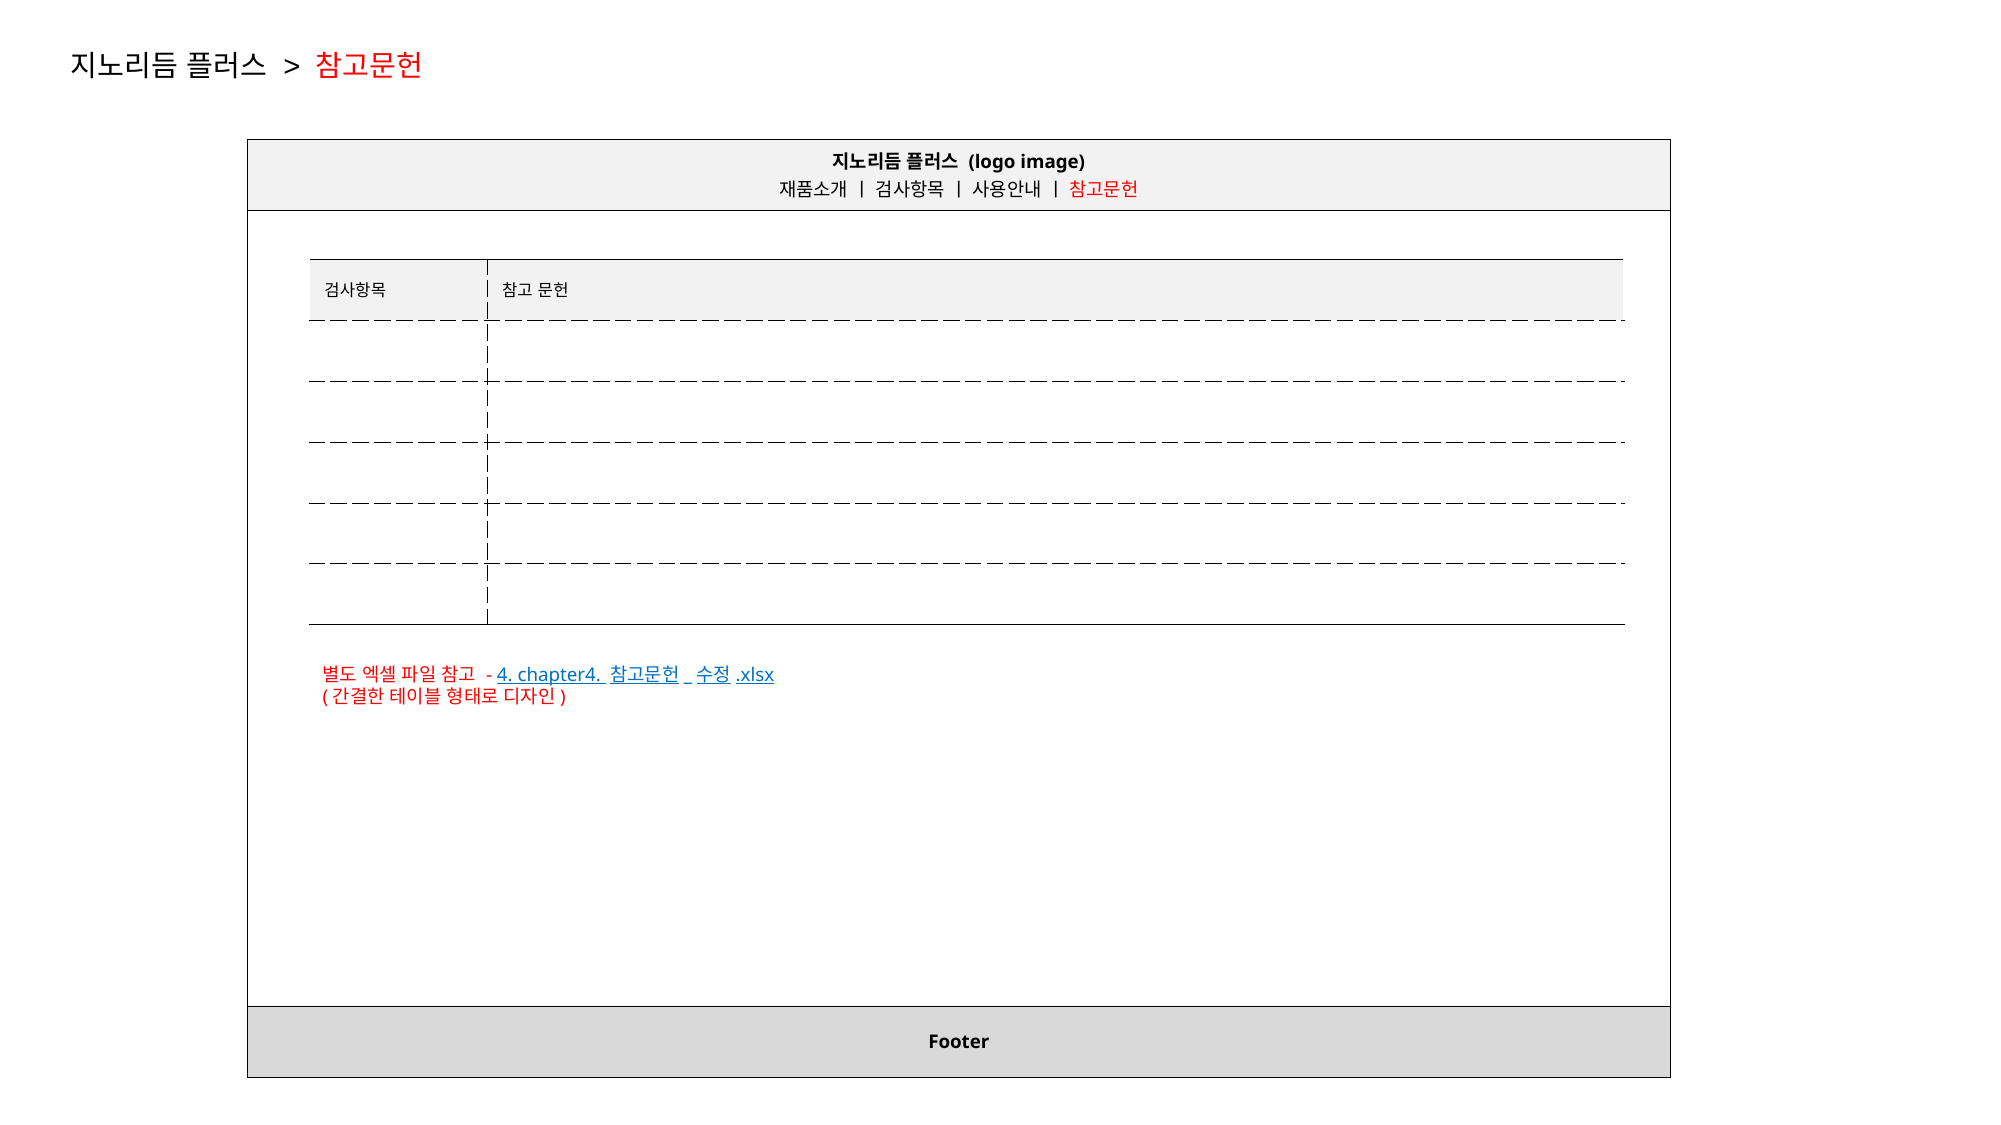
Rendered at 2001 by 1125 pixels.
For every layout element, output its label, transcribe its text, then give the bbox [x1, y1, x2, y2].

table_cell [310, 381, 487, 442]
text_box [246, 209, 1671, 1005]
text_box 지노리듬 플러스 > 참고문헌 [56, 40, 439, 90]
text_box Footer [246, 1005, 1671, 1078]
table_header 참고 문헌 [487, 260, 1623, 320]
table_cell [487, 564, 1623, 624]
text_box 별도 엑셀 파일 참고 - 4. chapter4. 참고문헌_수정.xlsx (간결한 테이블 형태로 디자인) [307, 655, 790, 716]
table_cell [310, 564, 487, 624]
text_box 지노리듬 플러스 (logo image) 재품소개 ㅣ 검사항목 ㅣ 사용안내 ㅣ 참고문헌 [246, 138, 1671, 209]
table_header 검사항목 [310, 260, 487, 320]
table_cell [487, 503, 1623, 564]
table_cell [487, 442, 1623, 503]
table_cell [310, 320, 487, 381]
table_cell [487, 320, 1623, 381]
table_cell [310, 442, 487, 503]
table_cell [310, 503, 487, 564]
table_cell [487, 381, 1623, 442]
